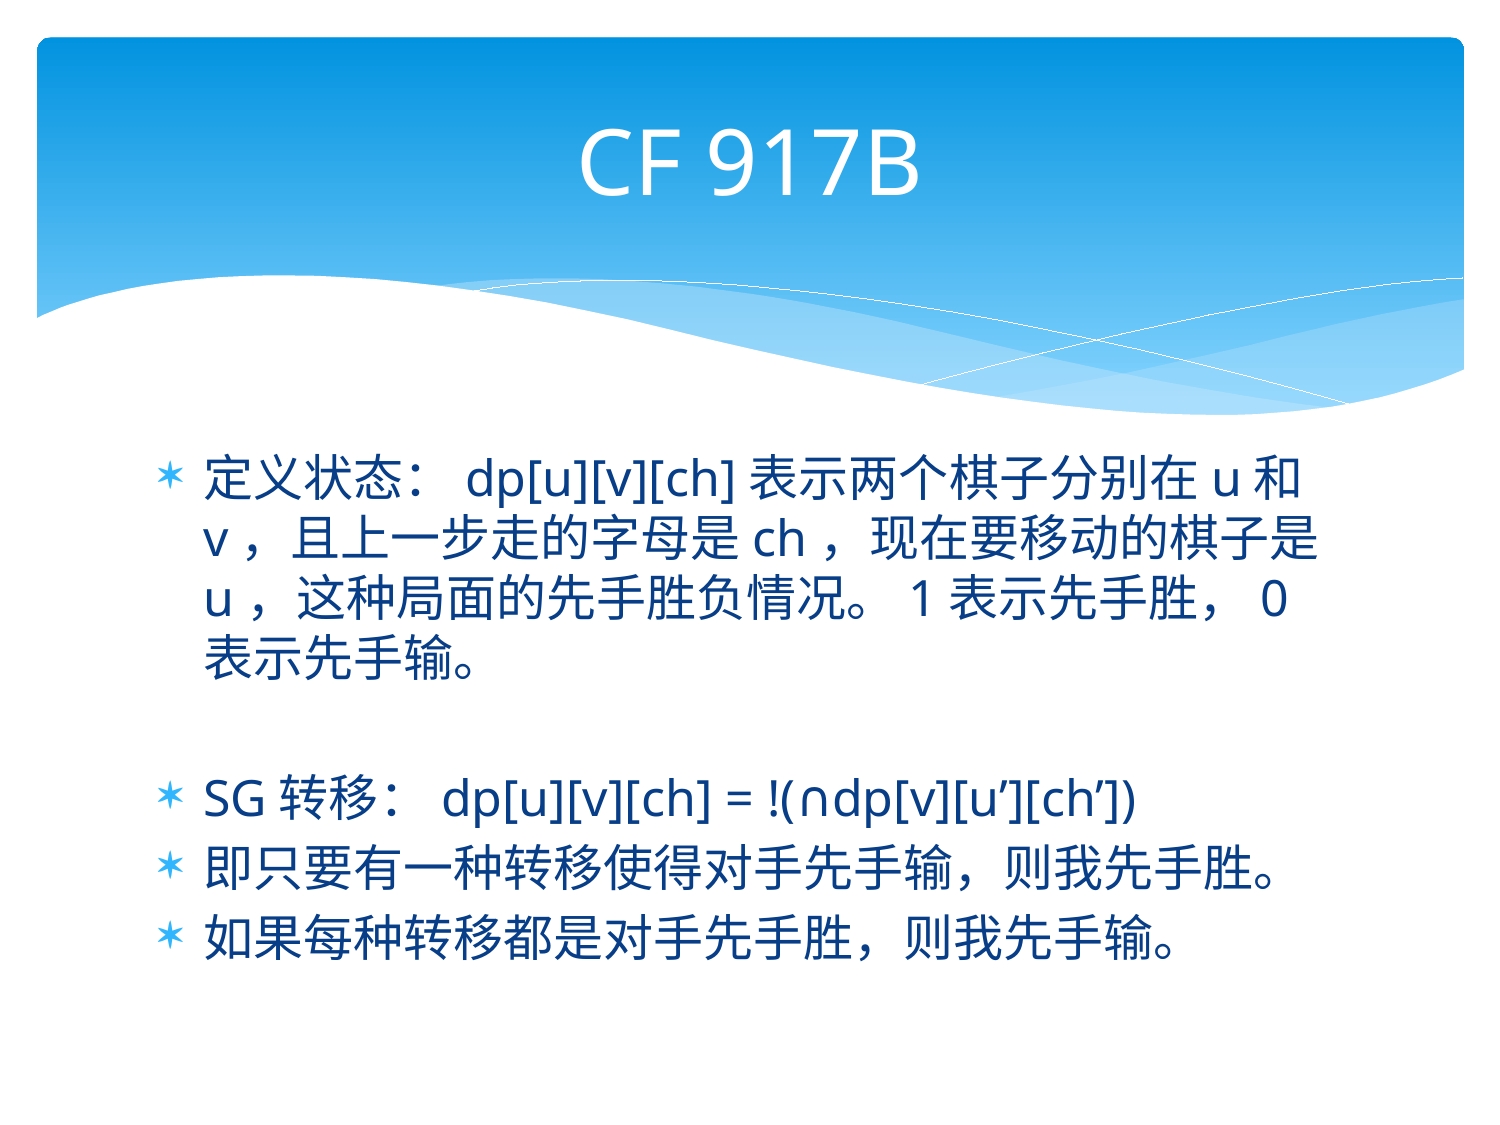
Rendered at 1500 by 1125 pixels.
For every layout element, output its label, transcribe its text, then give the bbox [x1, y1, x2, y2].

title CF 917B [75, 55, 1425, 261]
list 定义状态：dp[u][v][ch]表示两个棋子分别在u和v，且上一步走的字母是ch，现在要移动的棋子是u，这种局面的先手胜负情况。1表示先手胜，0表示先手输。 SG转移：dp[u][v][ch] = !(∩dp[v][u’][ch’]) 即只要有一种转移使得对手先手输，则我先手胜。 如果每种转移都是对手先手胜，则我先手输。 [143, 438, 1359, 1005]
